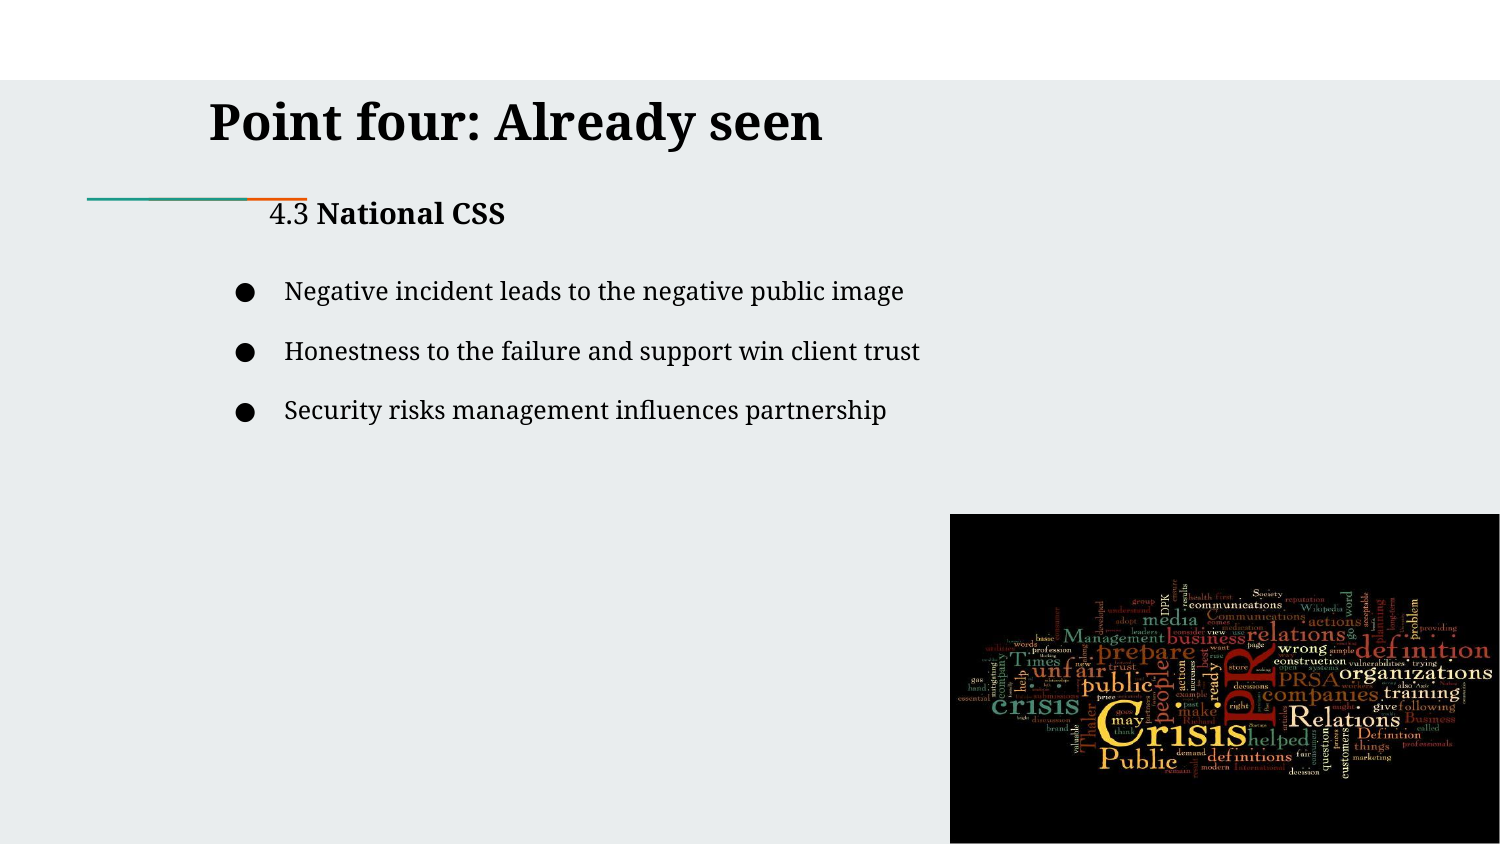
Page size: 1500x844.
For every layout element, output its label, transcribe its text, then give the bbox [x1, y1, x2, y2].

text_box Point four: Already seen 4.3 National CSS Negative incident leads to the negative public image Honestness to the failure and support win client trust Security risks management influences partnership [194, 75, 1150, 688]
picture [950, 514, 1500, 844]
